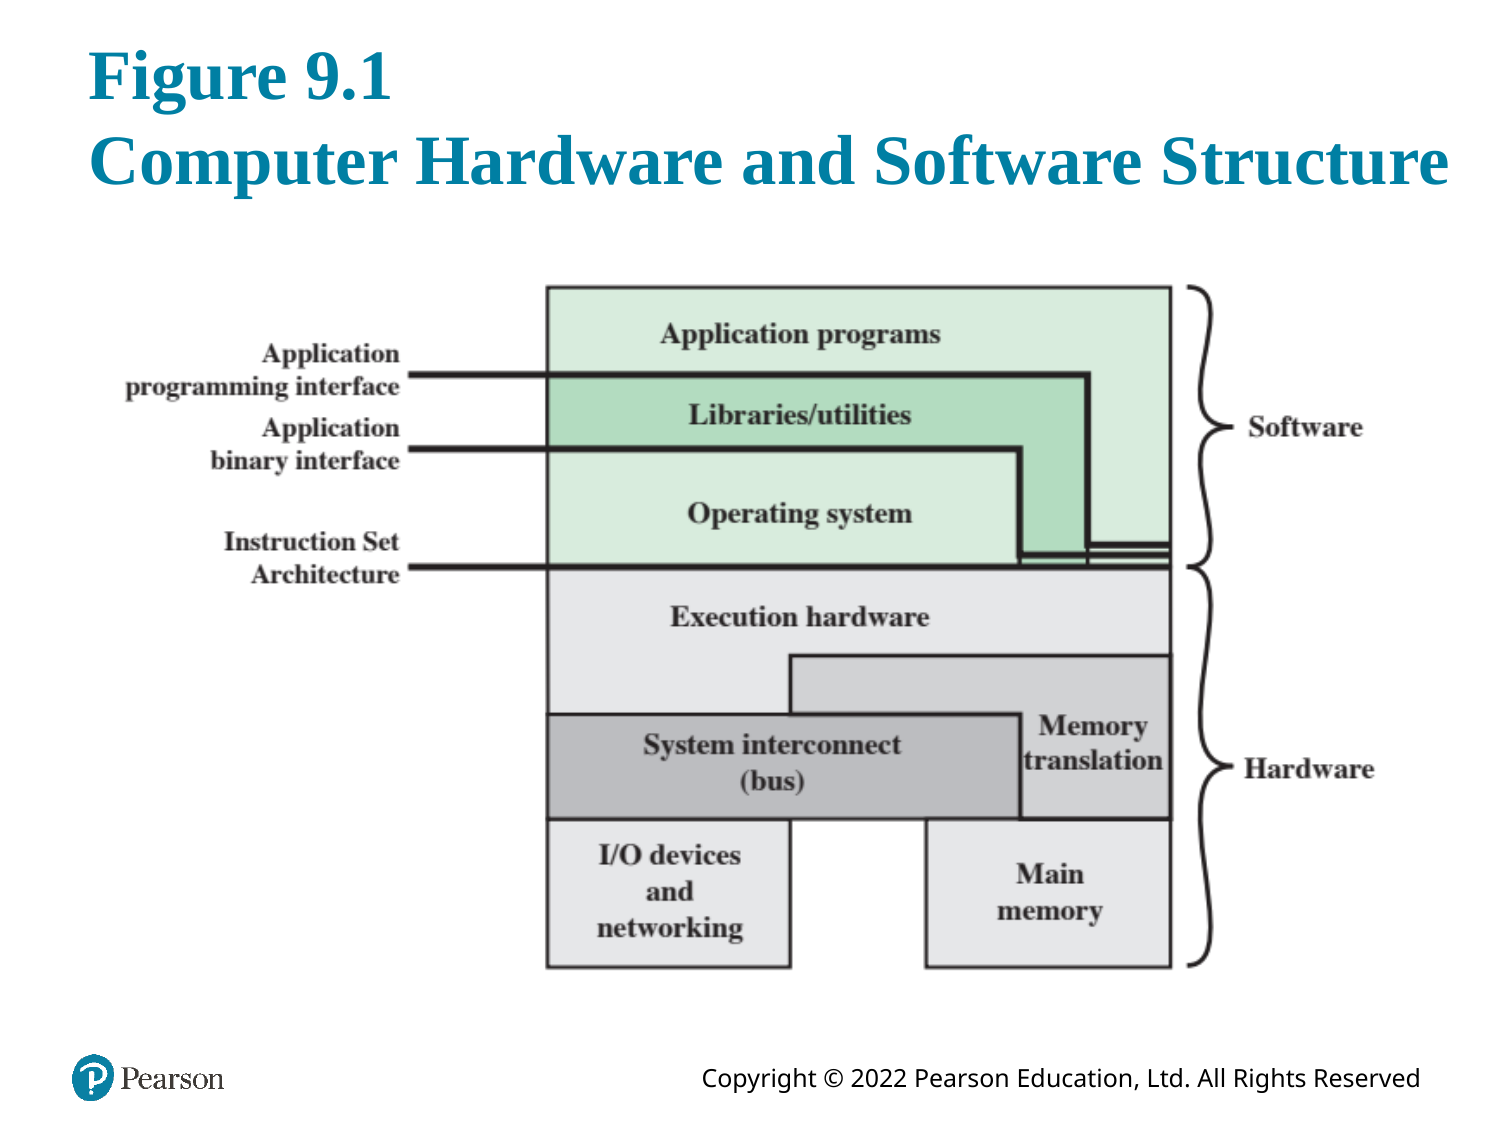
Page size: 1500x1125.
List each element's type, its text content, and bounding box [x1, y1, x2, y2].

picture [120, 278, 1380, 977]
title Figure 9.1 Computer Hardware and Software Structure [73, 30, 1483, 214]
picture [81, 1063, 106, 1088]
picture [99, 1054, 224, 1101]
picture [72, 1054, 88, 1070]
picture [72, 1088, 82, 1101]
